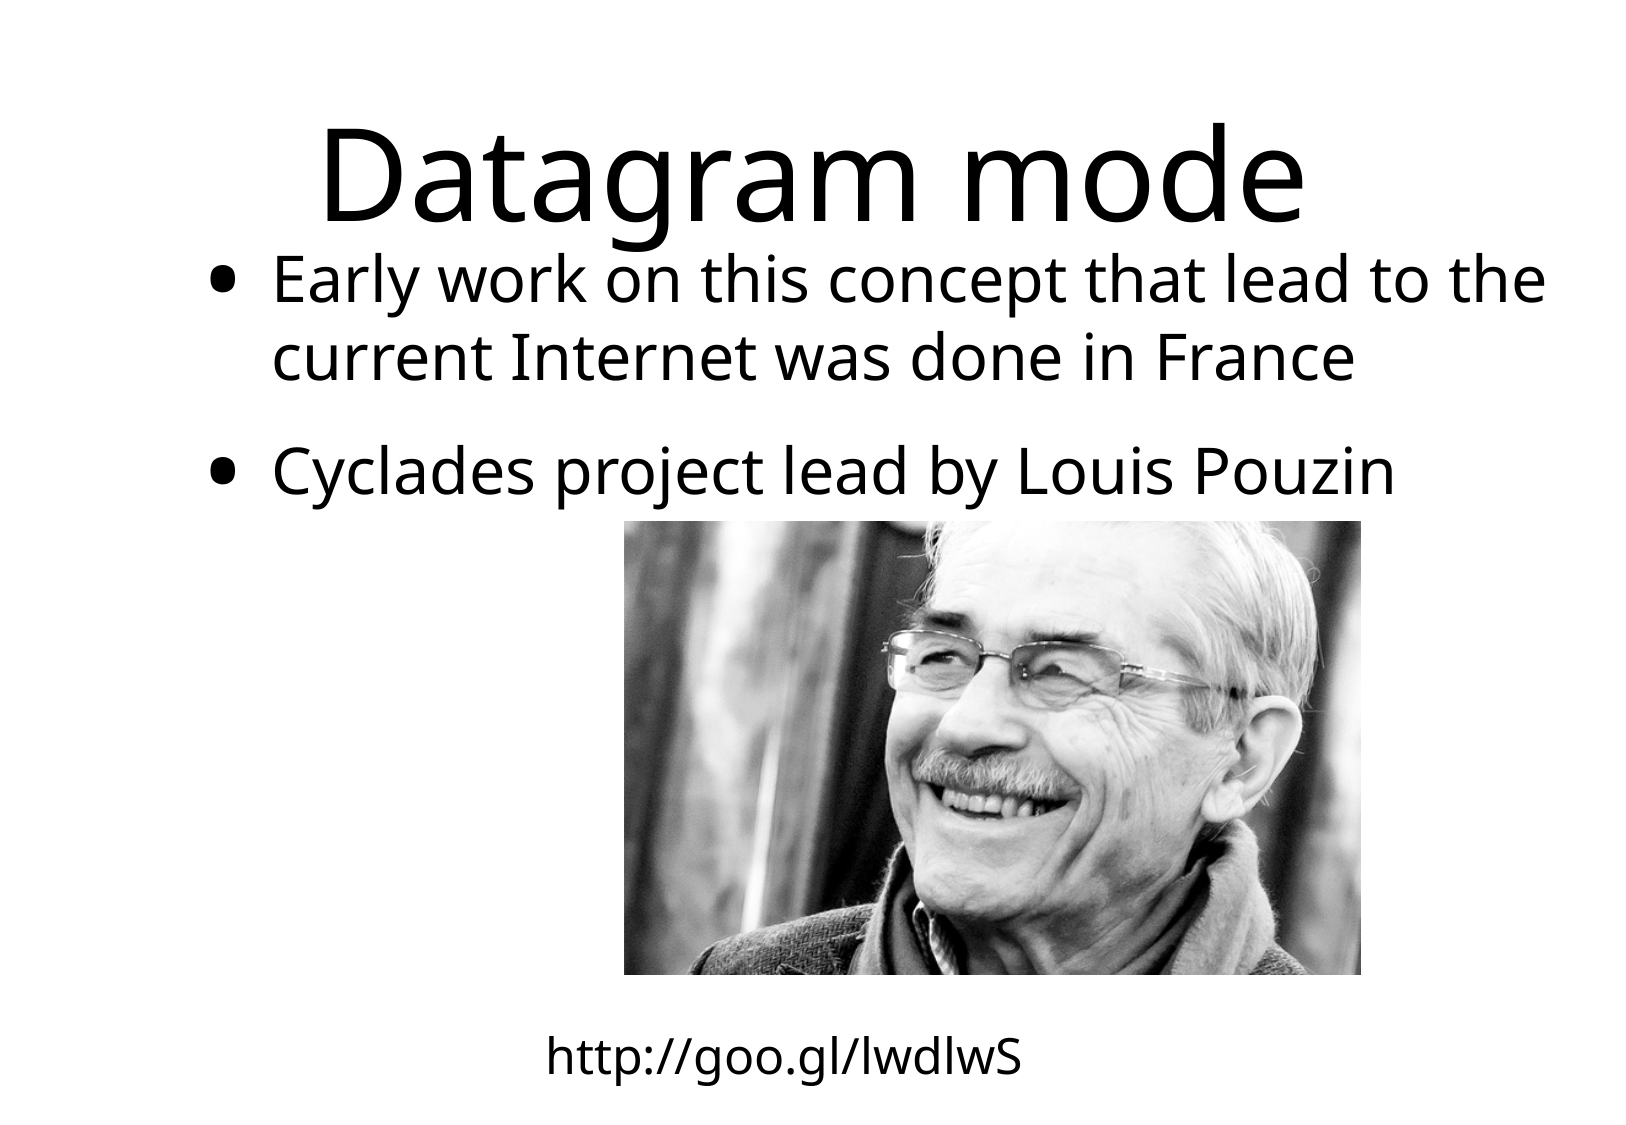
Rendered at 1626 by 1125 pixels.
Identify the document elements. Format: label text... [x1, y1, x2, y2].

title Datagram mode [158, 29, 1467, 311]
list Early work on this concept that lead to the current Internet was done in France Cyclades project lead by Louis Pouzin [164, 255, 1595, 915]
picture [624, 521, 1361, 976]
text_box http://goo.gl/lwdlwS [534, 1019, 1035, 1091]
